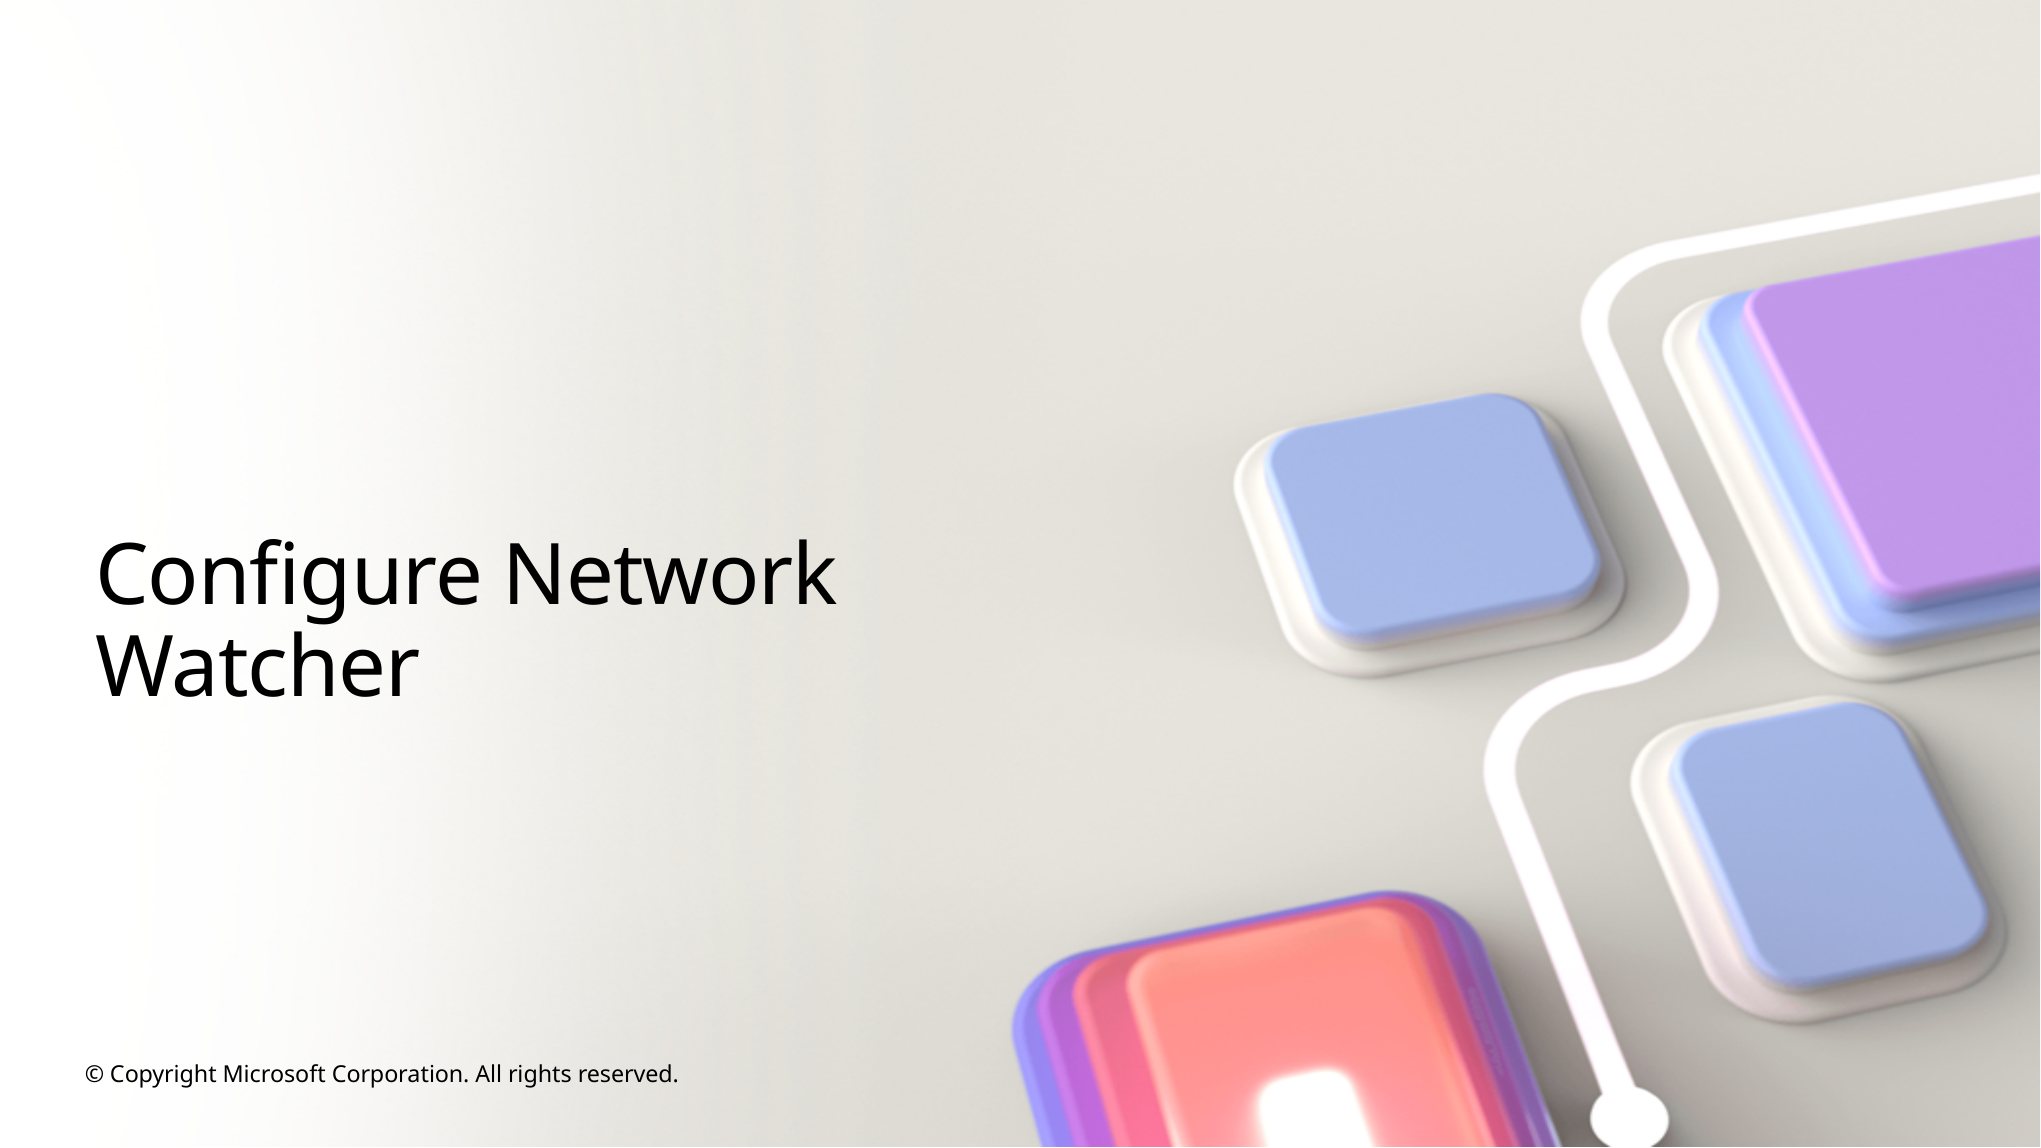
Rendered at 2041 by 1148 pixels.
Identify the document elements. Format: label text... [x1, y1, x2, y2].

title Configure Network Watcher [95, 576, 1158, 670]
picture [0, 0, 2041, 1147]
